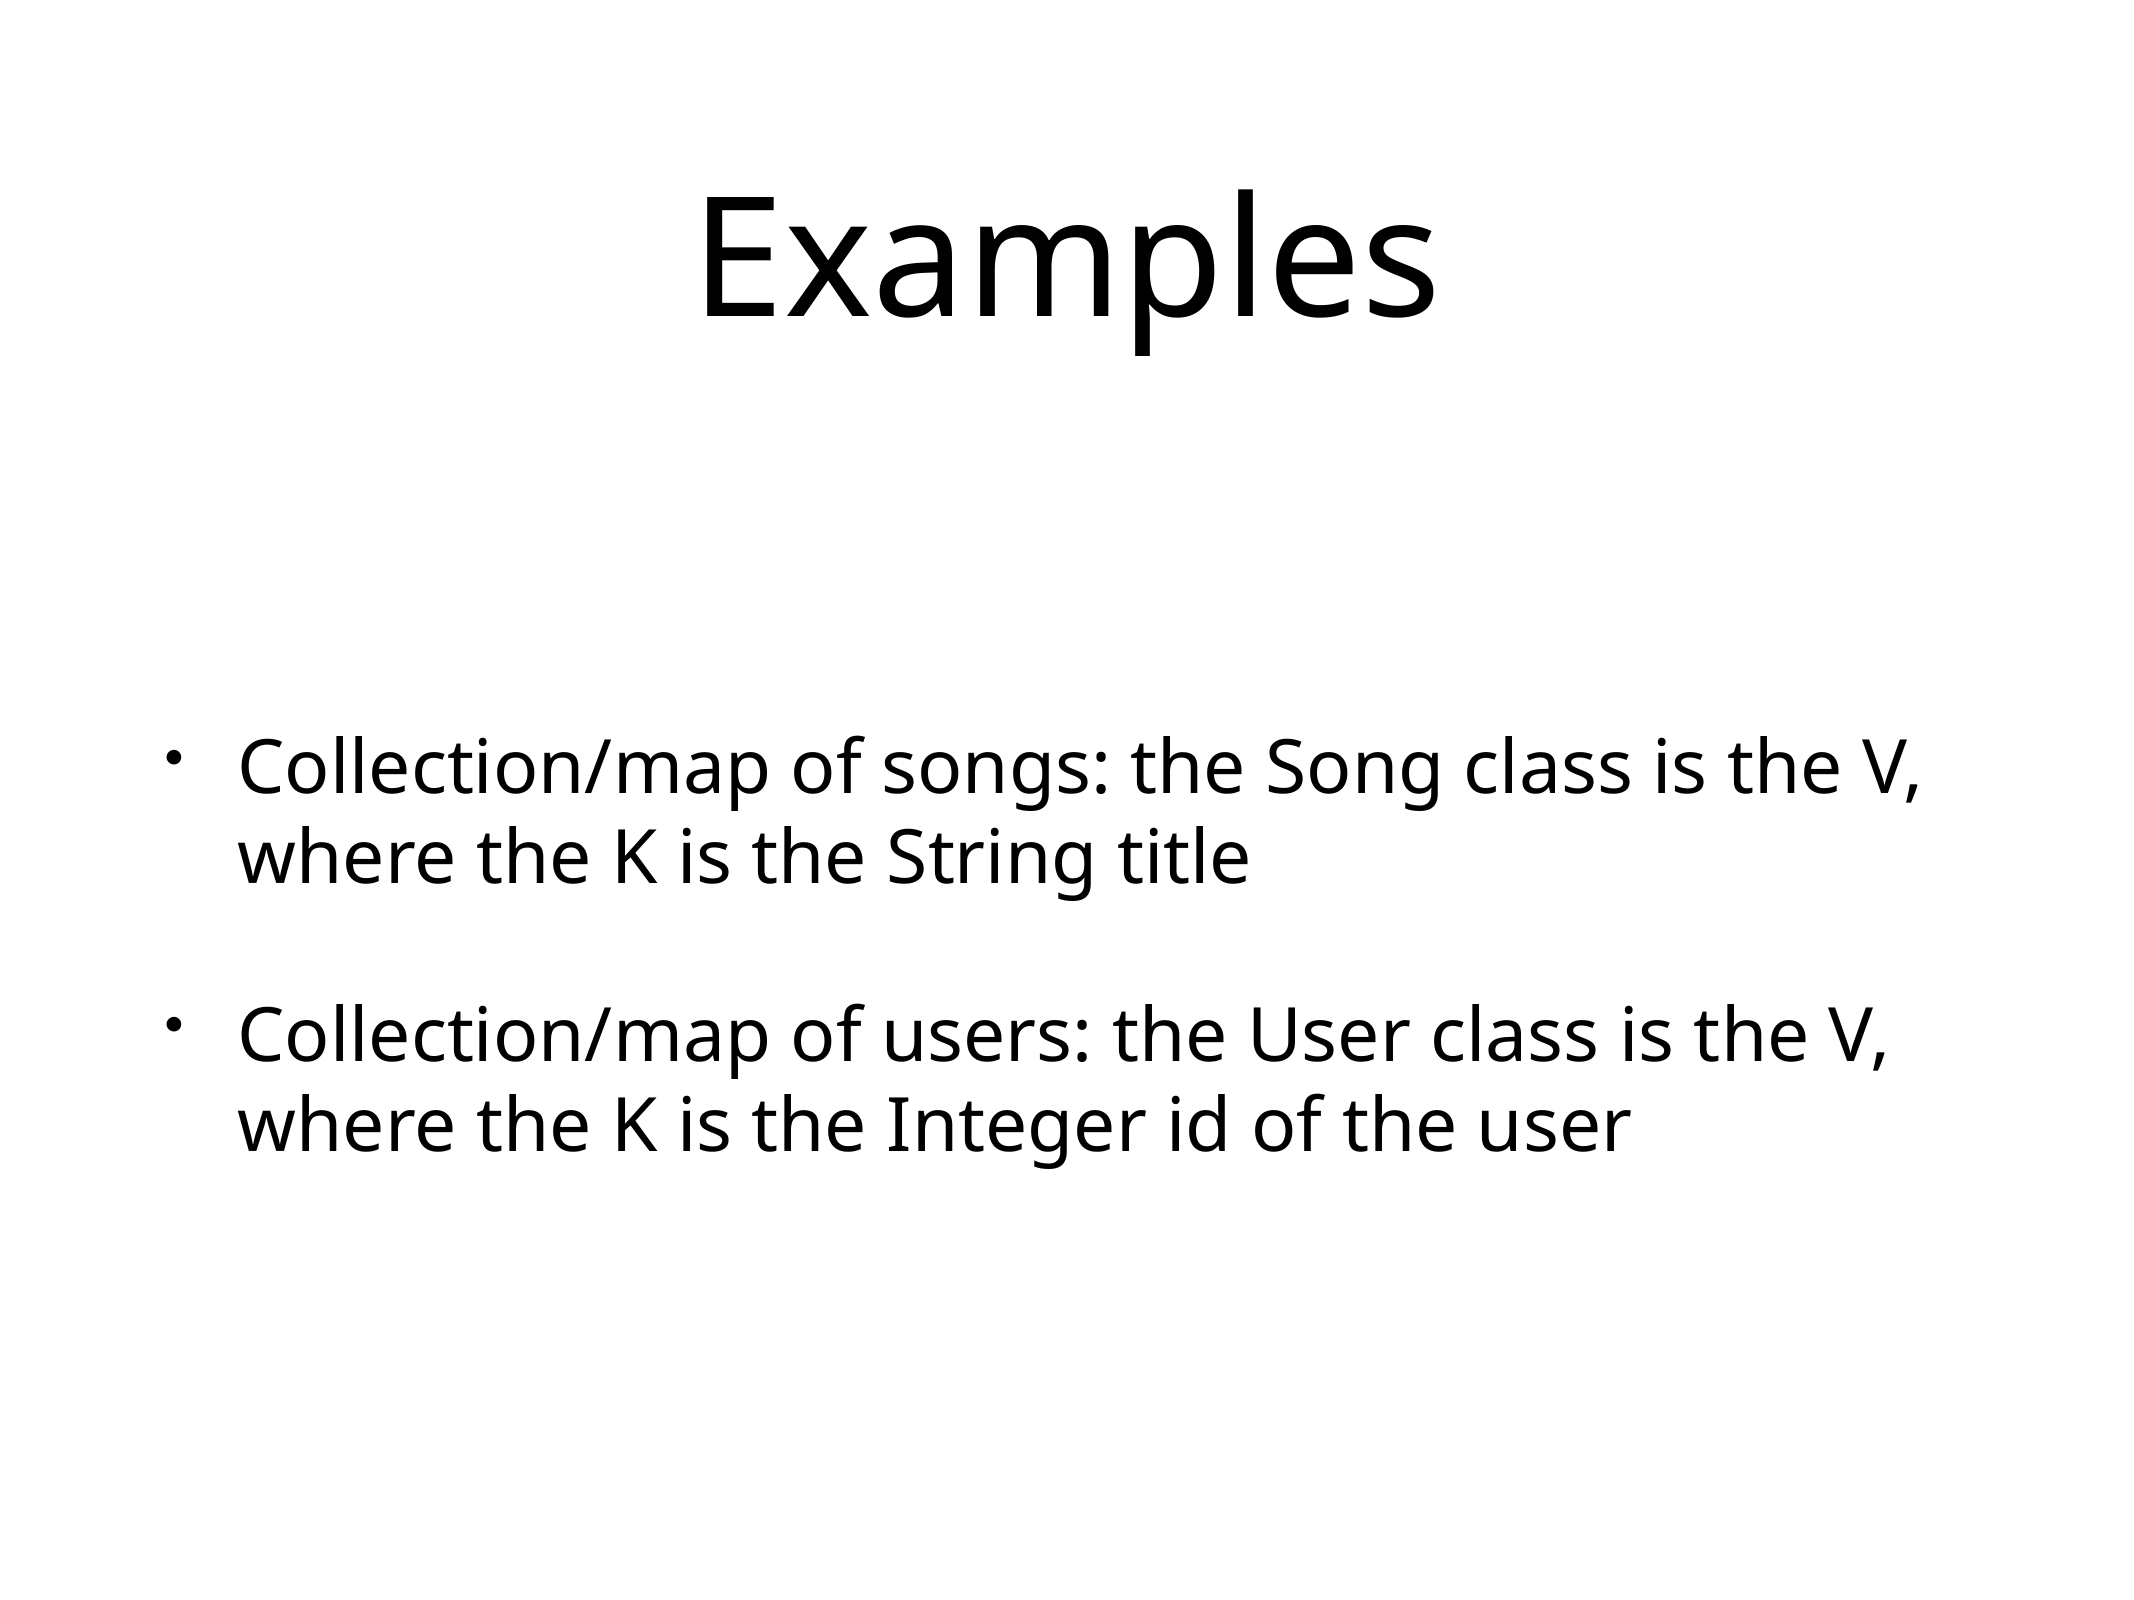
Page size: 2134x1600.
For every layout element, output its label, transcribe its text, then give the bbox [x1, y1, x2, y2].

list Collection/map of songs: the Song class is the V, where the K is the String title Collection/map of users: the User class is the V, where the K is the Integer id of the user [155, 426, 1978, 1459]
title Examples [155, 72, 1978, 426]
